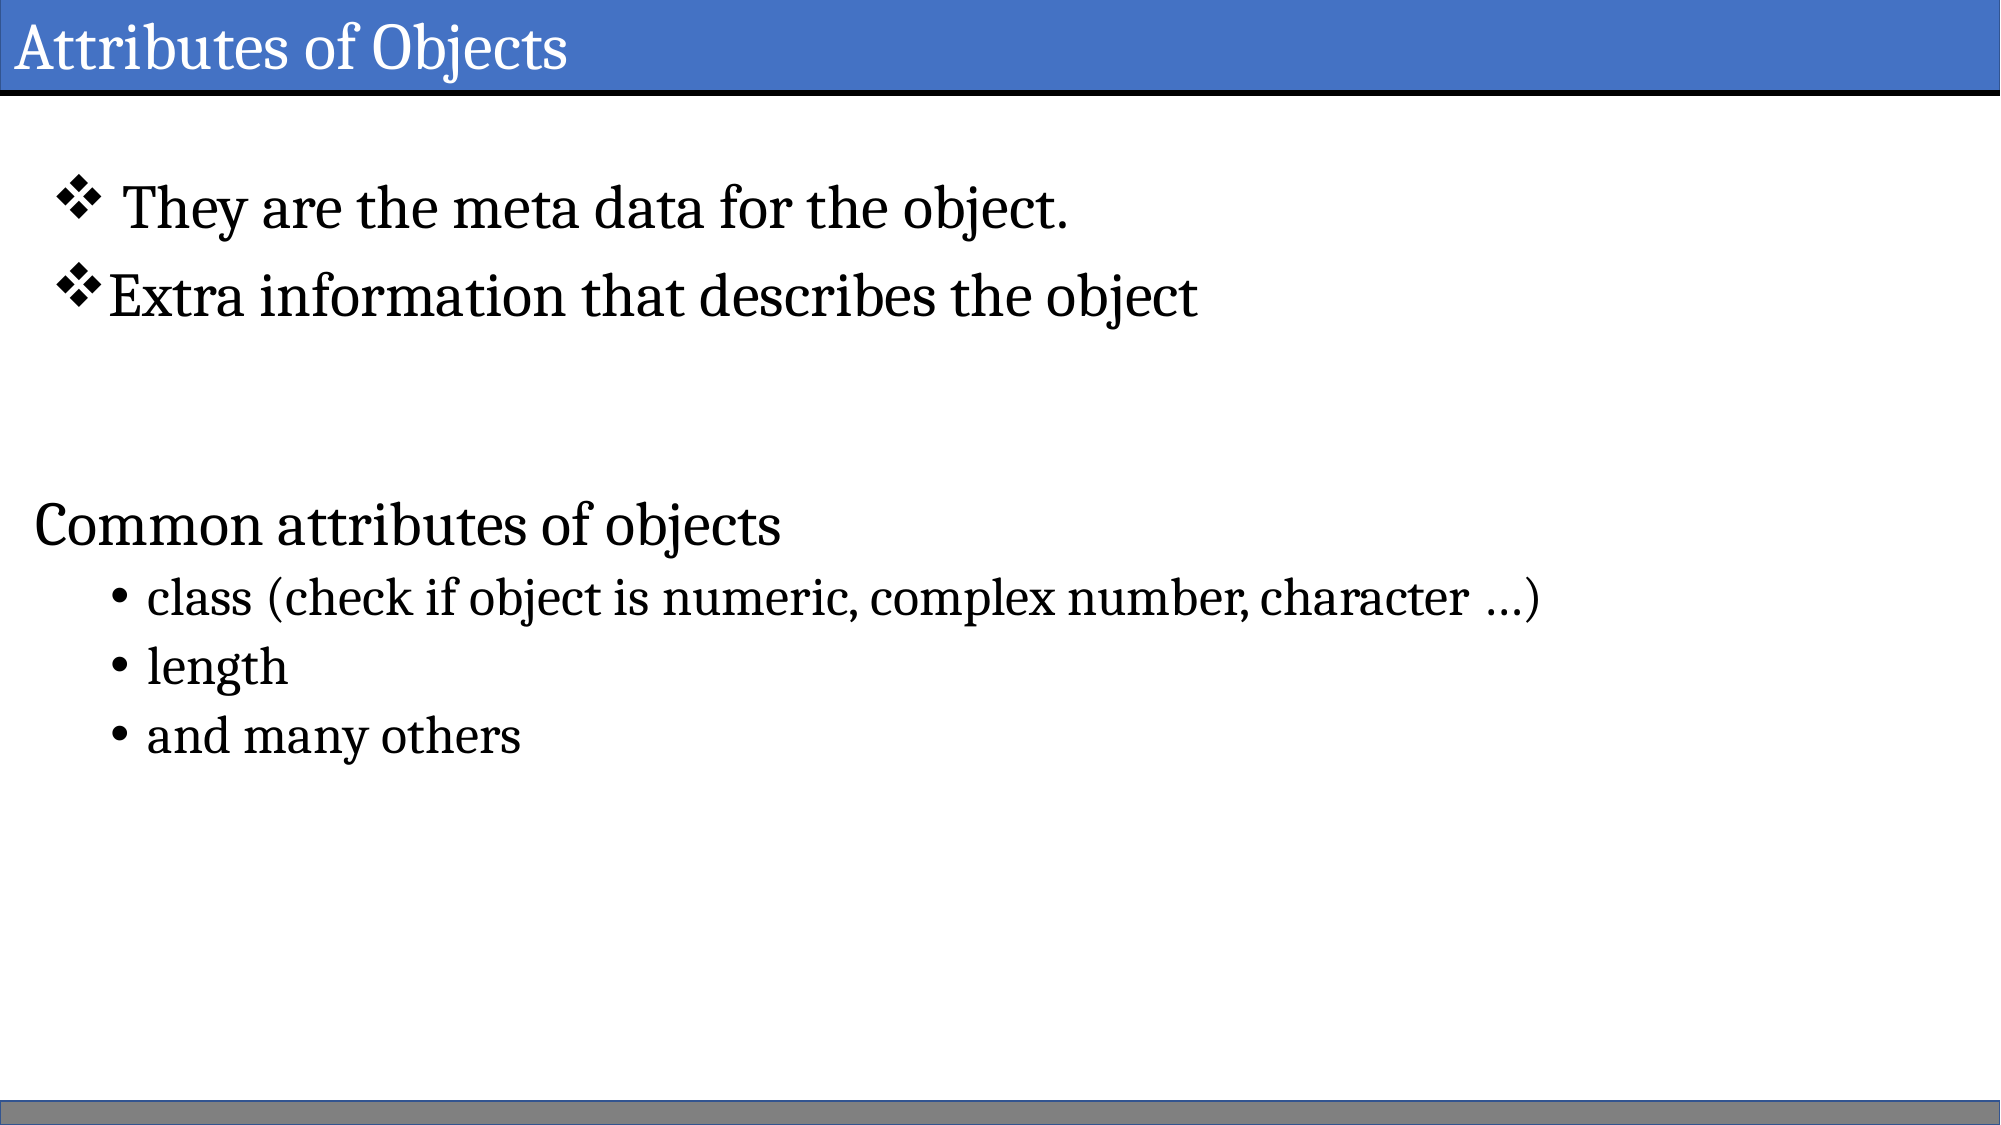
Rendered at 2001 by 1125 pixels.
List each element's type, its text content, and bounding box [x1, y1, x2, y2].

text_box [0, 1100, 2000, 1125]
text_box Common attributes of objects class (check if object is numeric, complex number, character …) length and many others [20, 483, 1938, 921]
list They are the meta data for the object. Extra information that describes the object [36, 167, 1762, 327]
text_box Attributes of Objects [0, 0, 2000, 90]
